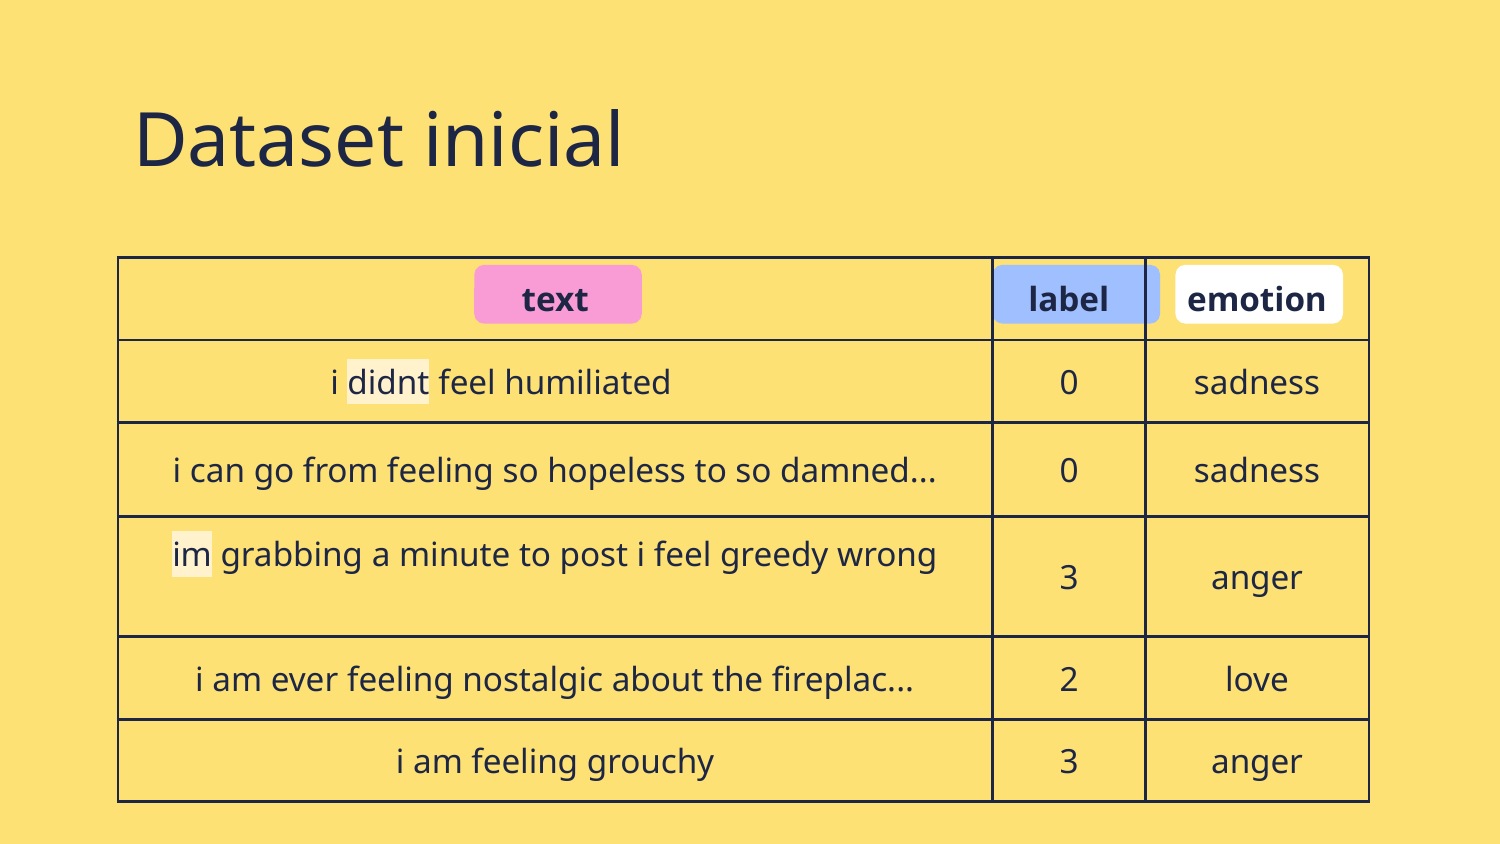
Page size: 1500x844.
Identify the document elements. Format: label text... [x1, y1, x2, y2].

table_header emotion [1147, 259, 1368, 339]
table_cell anger [1147, 518, 1368, 635]
table_cell i can go from feeling so hopeless to so damned... [119, 424, 991, 515]
table_cell 3 [994, 518, 1144, 635]
table_cell 0 [994, 424, 1144, 515]
table_cell 0 [994, 341, 1144, 421]
table_header label [994, 259, 1144, 339]
table_cell i am feeling grouchy [119, 721, 991, 800]
table_header text [119, 259, 991, 339]
table_cell i didnt feel humiliated [119, 341, 991, 421]
table_cell 3 [994, 721, 1144, 800]
table_cell sadness [1147, 424, 1368, 515]
table_cell love [1147, 638, 1368, 718]
table_cell im grabbing a minute to post i feel greedy wrong [119, 518, 991, 635]
title Dataset inicial [118, 76, 1382, 177]
table_cell sadness [1147, 341, 1368, 421]
table_cell anger [1147, 721, 1368, 800]
table_cell i am ever feeling nostalgic about the fireplac... [119, 638, 991, 718]
table_cell 2 [994, 638, 1144, 718]
